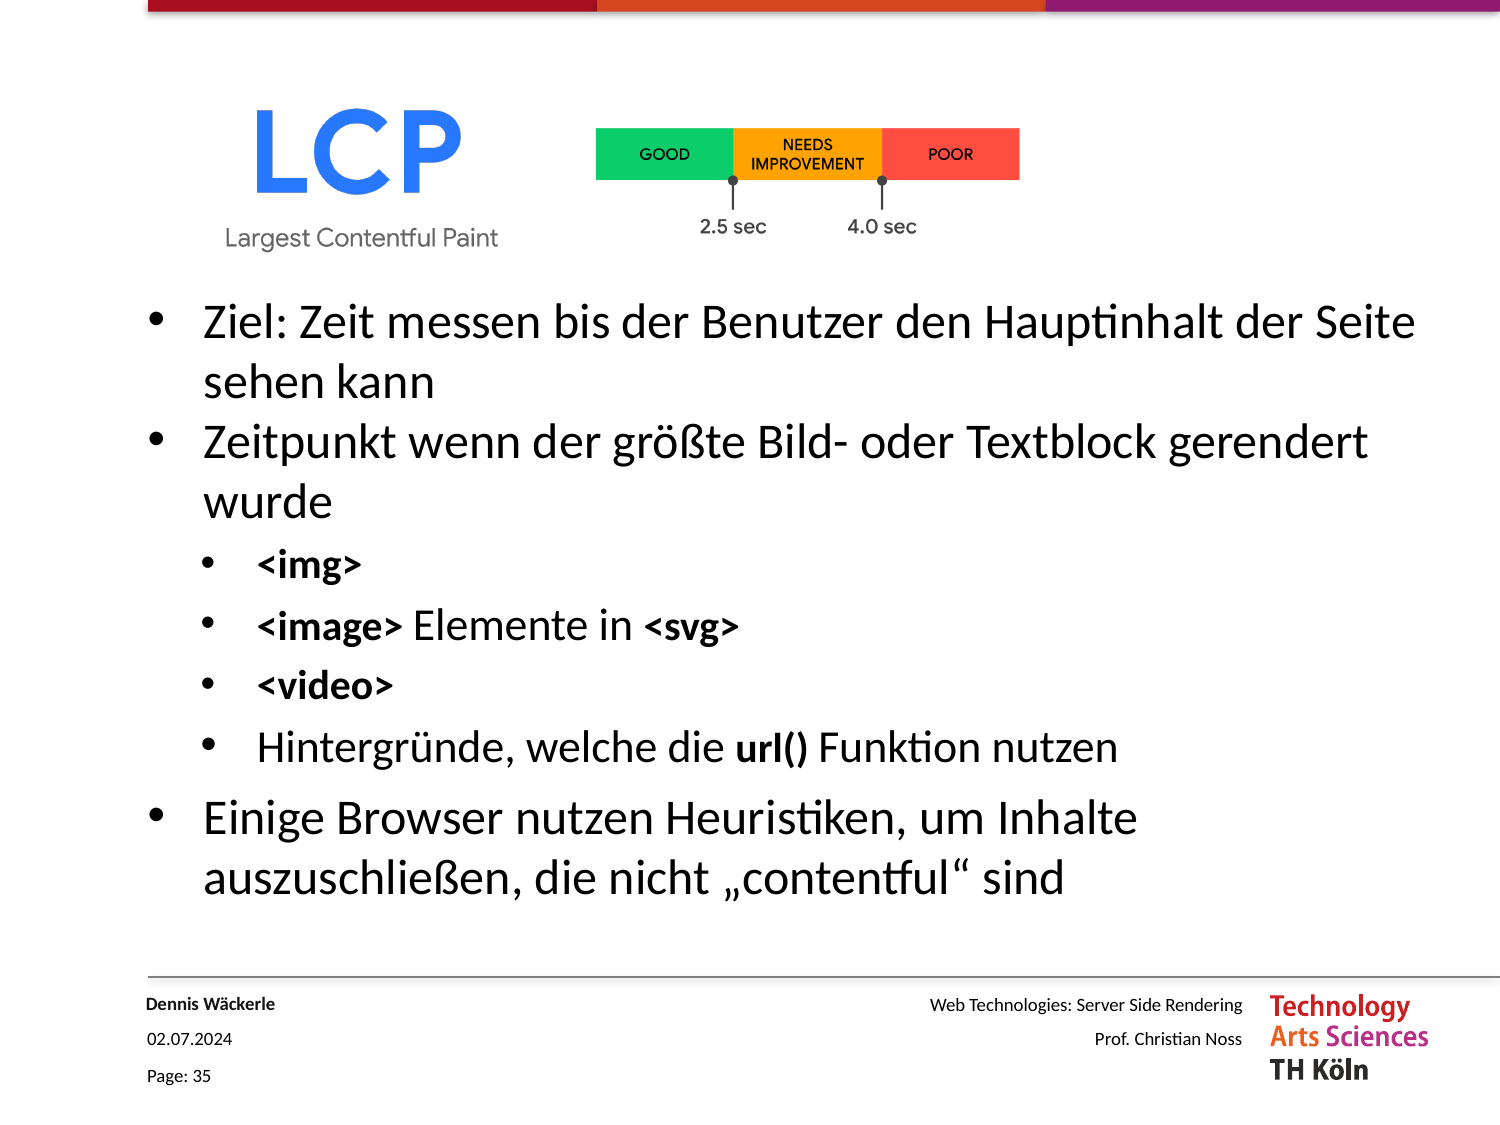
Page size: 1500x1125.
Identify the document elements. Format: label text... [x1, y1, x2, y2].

picture [167, 59, 1083, 289]
list Ziel: Zeit messen bis der Benutzer den Hauptinhalt der Seite sehen kann Zeitpunkt wenn der größte Bild- oder Textblock gerendert wurde <img> <image> Elemente in <svg> <video> Hintergründe, welche die url() Funktion nutzen Einige Browser nutzen Heuristiken, um Inhalte auszuschließen, die nicht „contentful“ sind [147, 288, 1471, 943]
